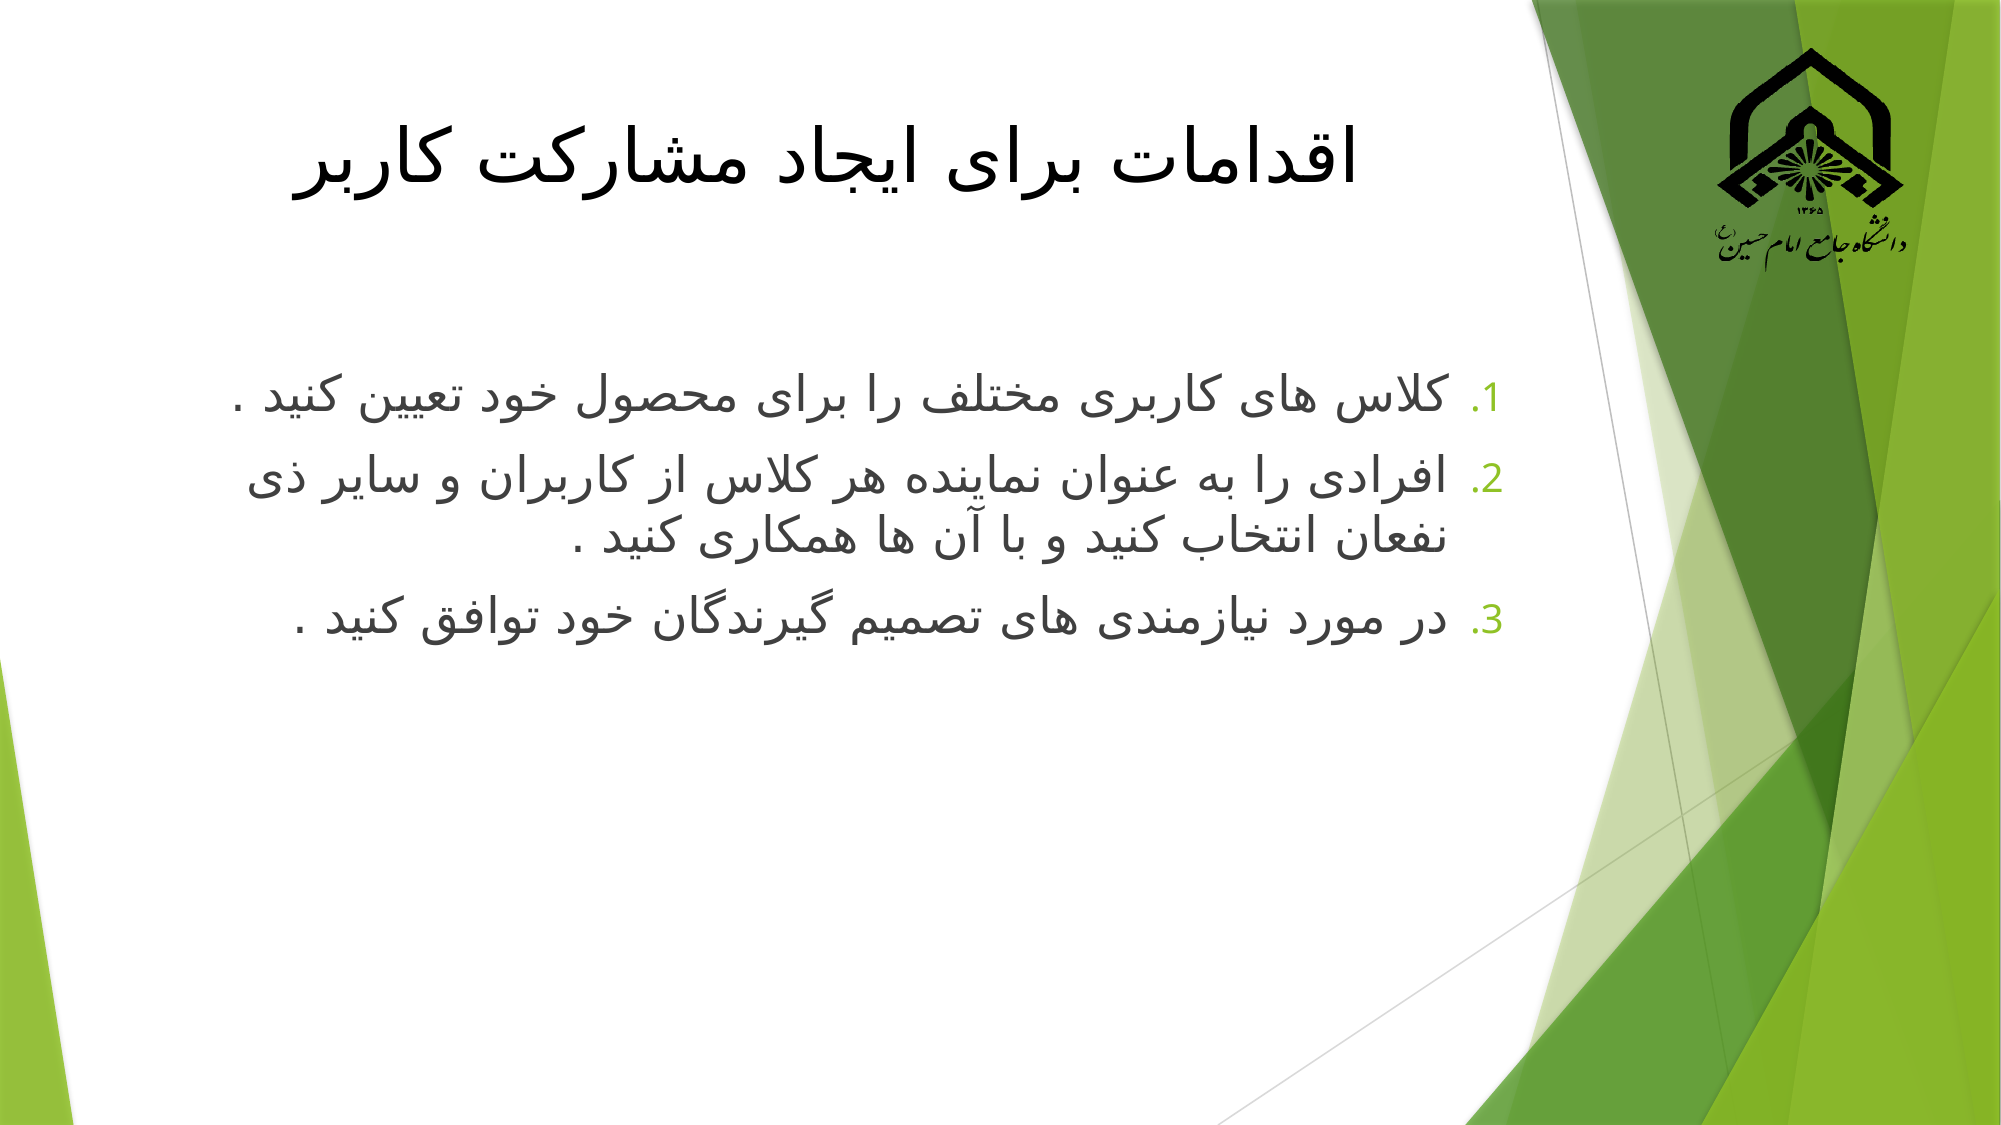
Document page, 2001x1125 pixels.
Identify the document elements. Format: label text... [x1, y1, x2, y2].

title اقدامات برای ایجاد مشارکت کاربر [111, 99, 1522, 317]
list کلاس های کاربری مختلف را برای محصول خود تعیین کنید . افرادی را به عنوان نماینده هر کلاس از کاربران و سایر ذی نفعان انتخاب کنید و با آن ها همکاری کنید . در مورد نیازمندی های تصمیم گیرندگان خود توافق کنید . [111, 354, 1522, 992]
picture [1715, 48, 1908, 272]
